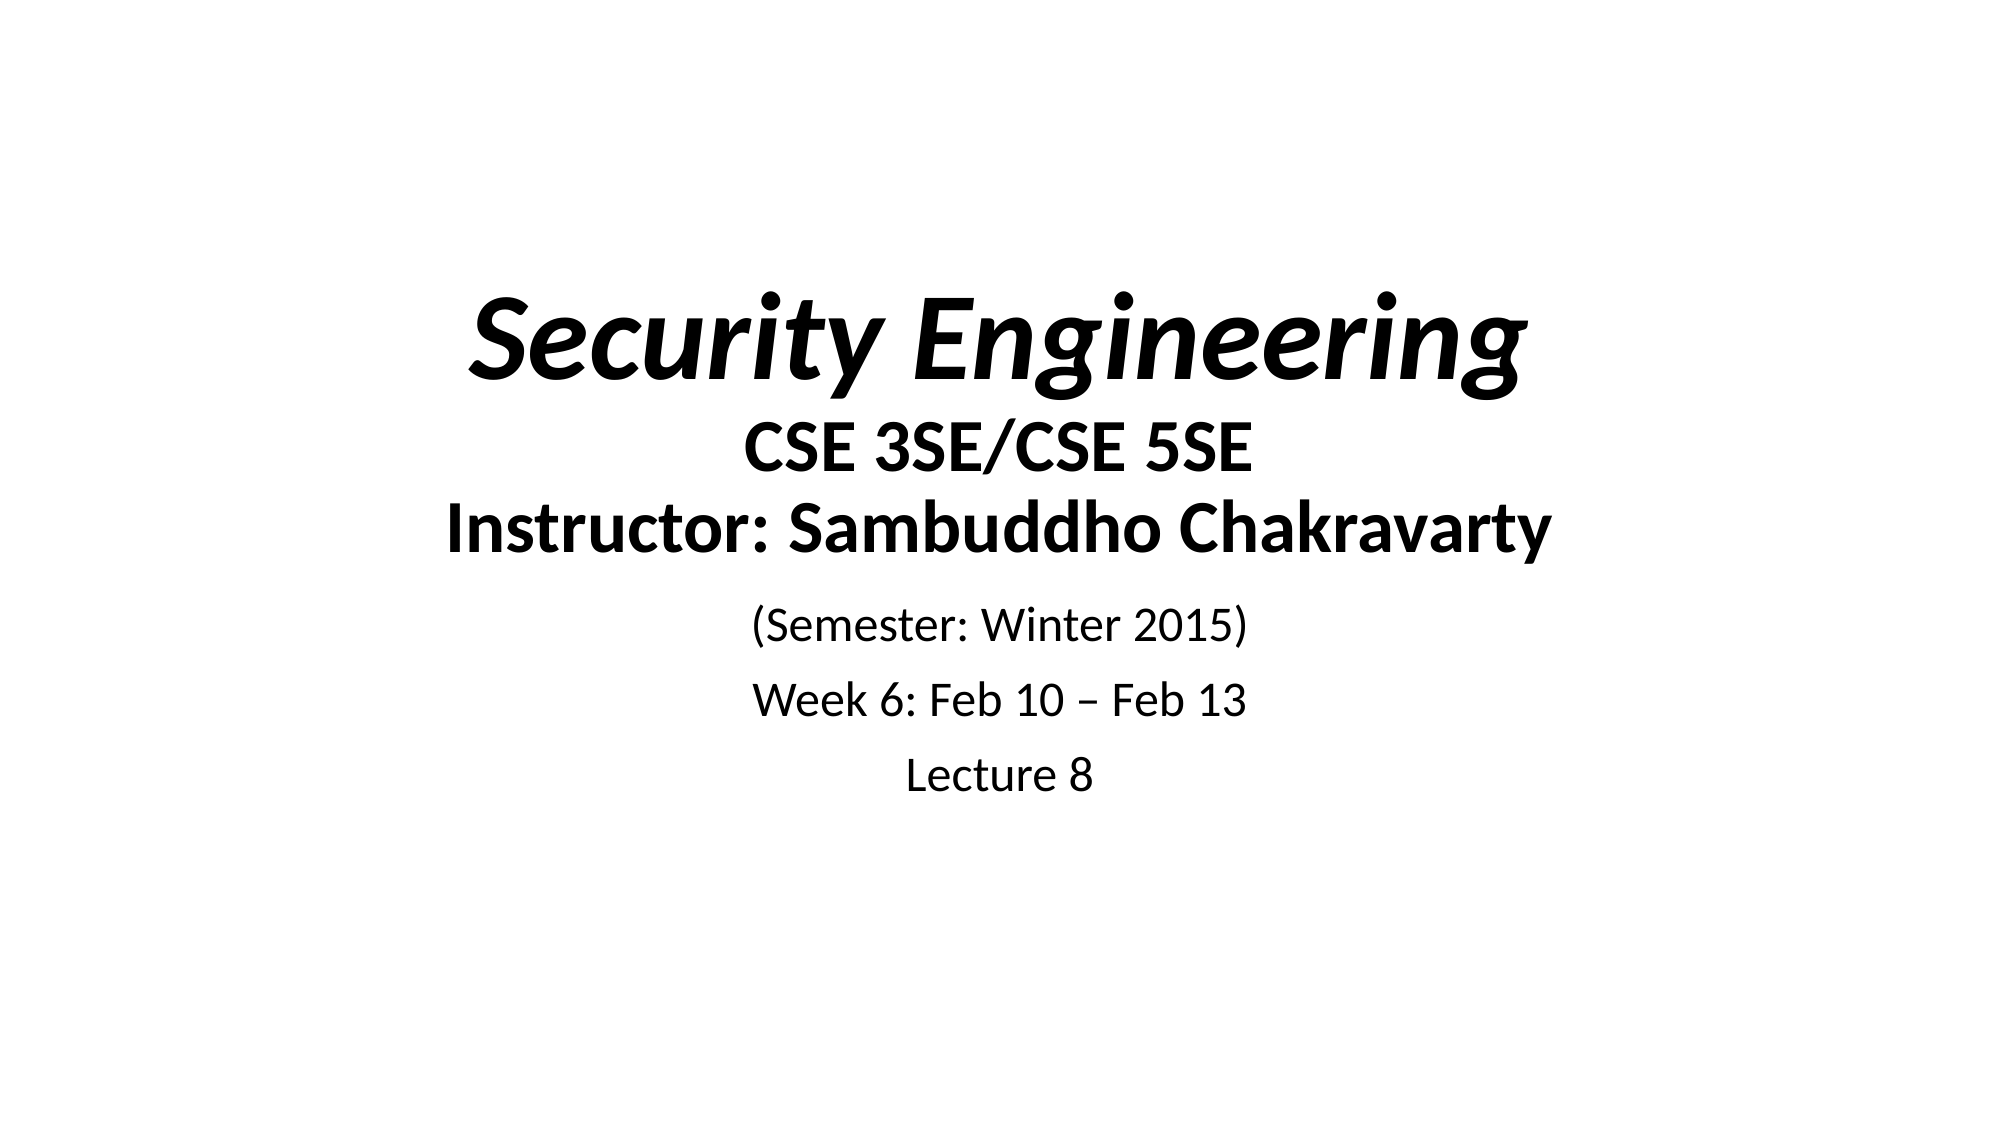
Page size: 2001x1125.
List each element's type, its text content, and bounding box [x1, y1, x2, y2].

title Security Engineering CSE 3SE/CSE 5SE Instructor: Sambuddho Chakravarty [249, 184, 1750, 576]
subtitle (Semester: Winter 2015) Week 6: Feb 10 – Feb 13 Lecture 8 [249, 590, 1750, 863]
